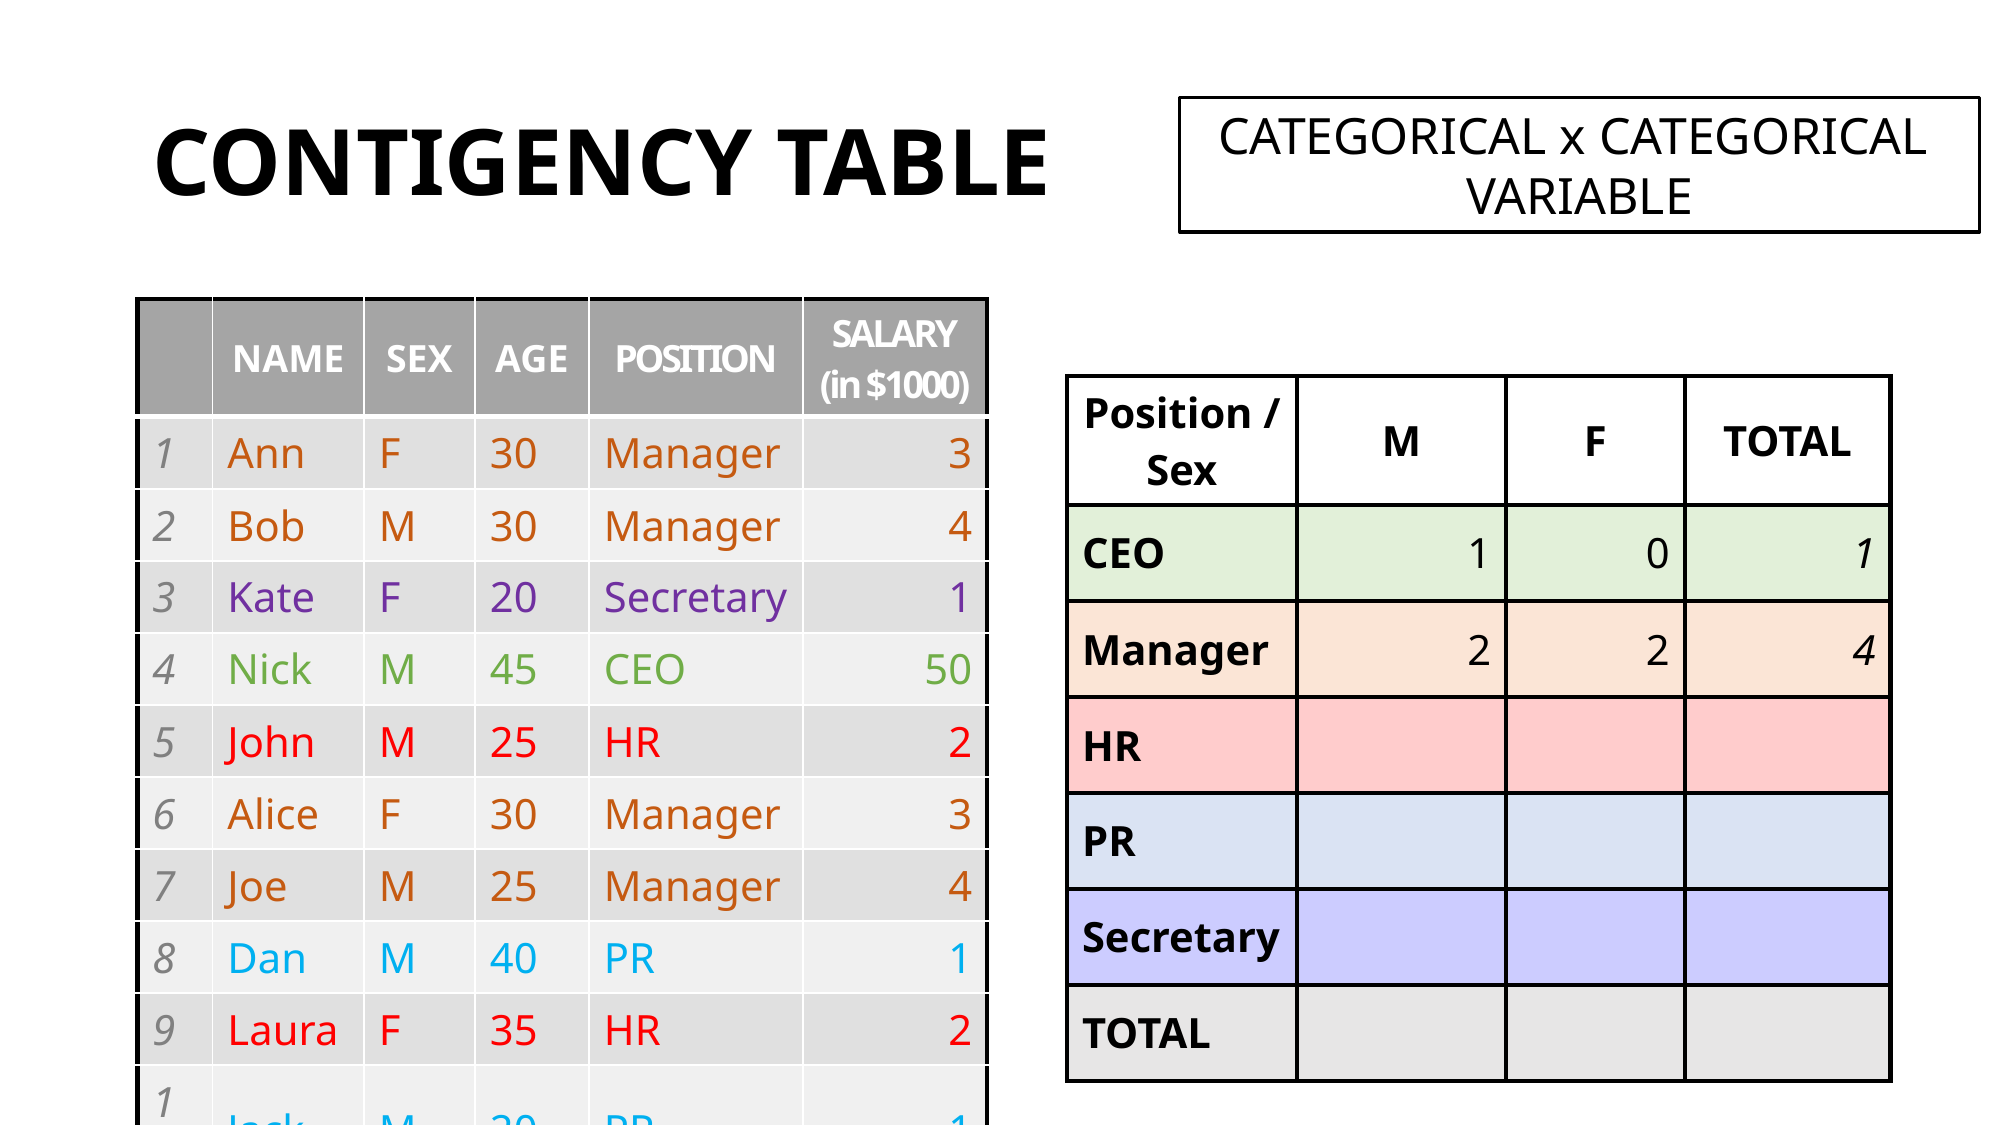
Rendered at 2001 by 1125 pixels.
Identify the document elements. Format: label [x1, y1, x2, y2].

table_cell [213, 778, 363, 848]
table_header [213, 301, 363, 414]
table_cell [476, 706, 588, 776]
table_cell [1299, 795, 1504, 887]
table_cell [590, 490, 802, 560]
table_cell [590, 922, 802, 992]
table_cell [213, 994, 363, 1064]
table_cell [590, 850, 802, 920]
table_cell [804, 922, 985, 992]
table_cell [365, 634, 474, 704]
table_cell [1299, 603, 1504, 695]
table_header [590, 301, 802, 414]
table_cell [1069, 795, 1295, 887]
table_cell [804, 634, 985, 704]
table_header [476, 301, 588, 414]
table_cell [1299, 891, 1504, 983]
table_cell [213, 850, 363, 920]
table_cell [804, 1066, 985, 1125]
table_cell [140, 706, 212, 776]
text_box [1179, 97, 1980, 232]
table_cell [590, 1066, 802, 1125]
table_cell [365, 994, 474, 1064]
table_cell [804, 706, 985, 776]
table_cell [140, 562, 212, 632]
table_cell [590, 419, 802, 488]
table_cell [1069, 891, 1295, 983]
table_cell [140, 850, 212, 920]
table_cell [1299, 699, 1504, 791]
table_cell [1508, 987, 1683, 1042]
table_header [1299, 378, 1504, 503]
table_cell [365, 419, 474, 488]
table_cell [213, 706, 363, 776]
table_cell [140, 922, 212, 992]
table_header [1687, 378, 1888, 503]
table_header [365, 301, 474, 414]
table_cell [140, 634, 212, 704]
table_cell [1069, 603, 1295, 695]
table_cell [804, 994, 985, 1064]
table_cell [1508, 891, 1683, 983]
table_cell [804, 419, 985, 488]
table_cell [213, 562, 363, 632]
table_cell [1299, 987, 1504, 1079]
table_cell [1687, 795, 1888, 887]
table_cell [476, 778, 588, 848]
table_cell [1508, 699, 1683, 791]
title [137, 56, 1863, 275]
table_cell [365, 850, 474, 920]
table_header [140, 301, 212, 414]
table_cell [1069, 987, 1295, 1079]
table_cell [365, 562, 474, 632]
table_cell [476, 562, 588, 632]
table_cell [1687, 987, 1888, 1079]
table_header [1508, 378, 1683, 503]
table_cell [590, 778, 802, 848]
table_cell [804, 778, 985, 848]
table_cell [213, 419, 363, 488]
table_cell [1687, 603, 1888, 695]
table_cell [1508, 603, 1683, 695]
table_cell [804, 490, 985, 560]
table_cell [476, 850, 588, 920]
table_cell [590, 994, 802, 1064]
table_cell [365, 1066, 474, 1125]
table_cell [213, 490, 363, 560]
table_cell [140, 419, 212, 488]
table_cell [590, 634, 802, 704]
table_cell [476, 419, 588, 488]
table_cell [1069, 507, 1295, 599]
table_cell [476, 922, 588, 992]
table_cell [804, 562, 985, 632]
table_cell [1687, 507, 1888, 599]
table_cell [140, 994, 212, 1064]
table_cell [365, 778, 474, 848]
table_cell [213, 634, 363, 704]
table_cell [804, 850, 985, 920]
table_cell [365, 706, 474, 776]
table_cell [1299, 507, 1504, 599]
table_cell [590, 562, 802, 632]
table_header [1069, 378, 1295, 503]
table_header [804, 301, 985, 414]
table_cell [590, 706, 802, 776]
table_cell [476, 994, 588, 1064]
table_cell [140, 778, 212, 848]
table_cell [213, 922, 363, 992]
table_cell [1687, 699, 1888, 791]
table_cell [1508, 795, 1683, 887]
table_cell [140, 490, 212, 560]
table_cell [476, 634, 588, 704]
table_cell [476, 490, 588, 560]
table_cell [140, 1066, 212, 1125]
table_cell [213, 1066, 363, 1125]
table_cell [1069, 699, 1295, 791]
table_cell [365, 922, 474, 992]
table_cell [476, 1066, 588, 1125]
table_cell [1508, 507, 1683, 599]
table_cell [1687, 891, 1888, 983]
slide_number [1412, 1042, 1863, 1103]
table_cell [365, 490, 474, 560]
